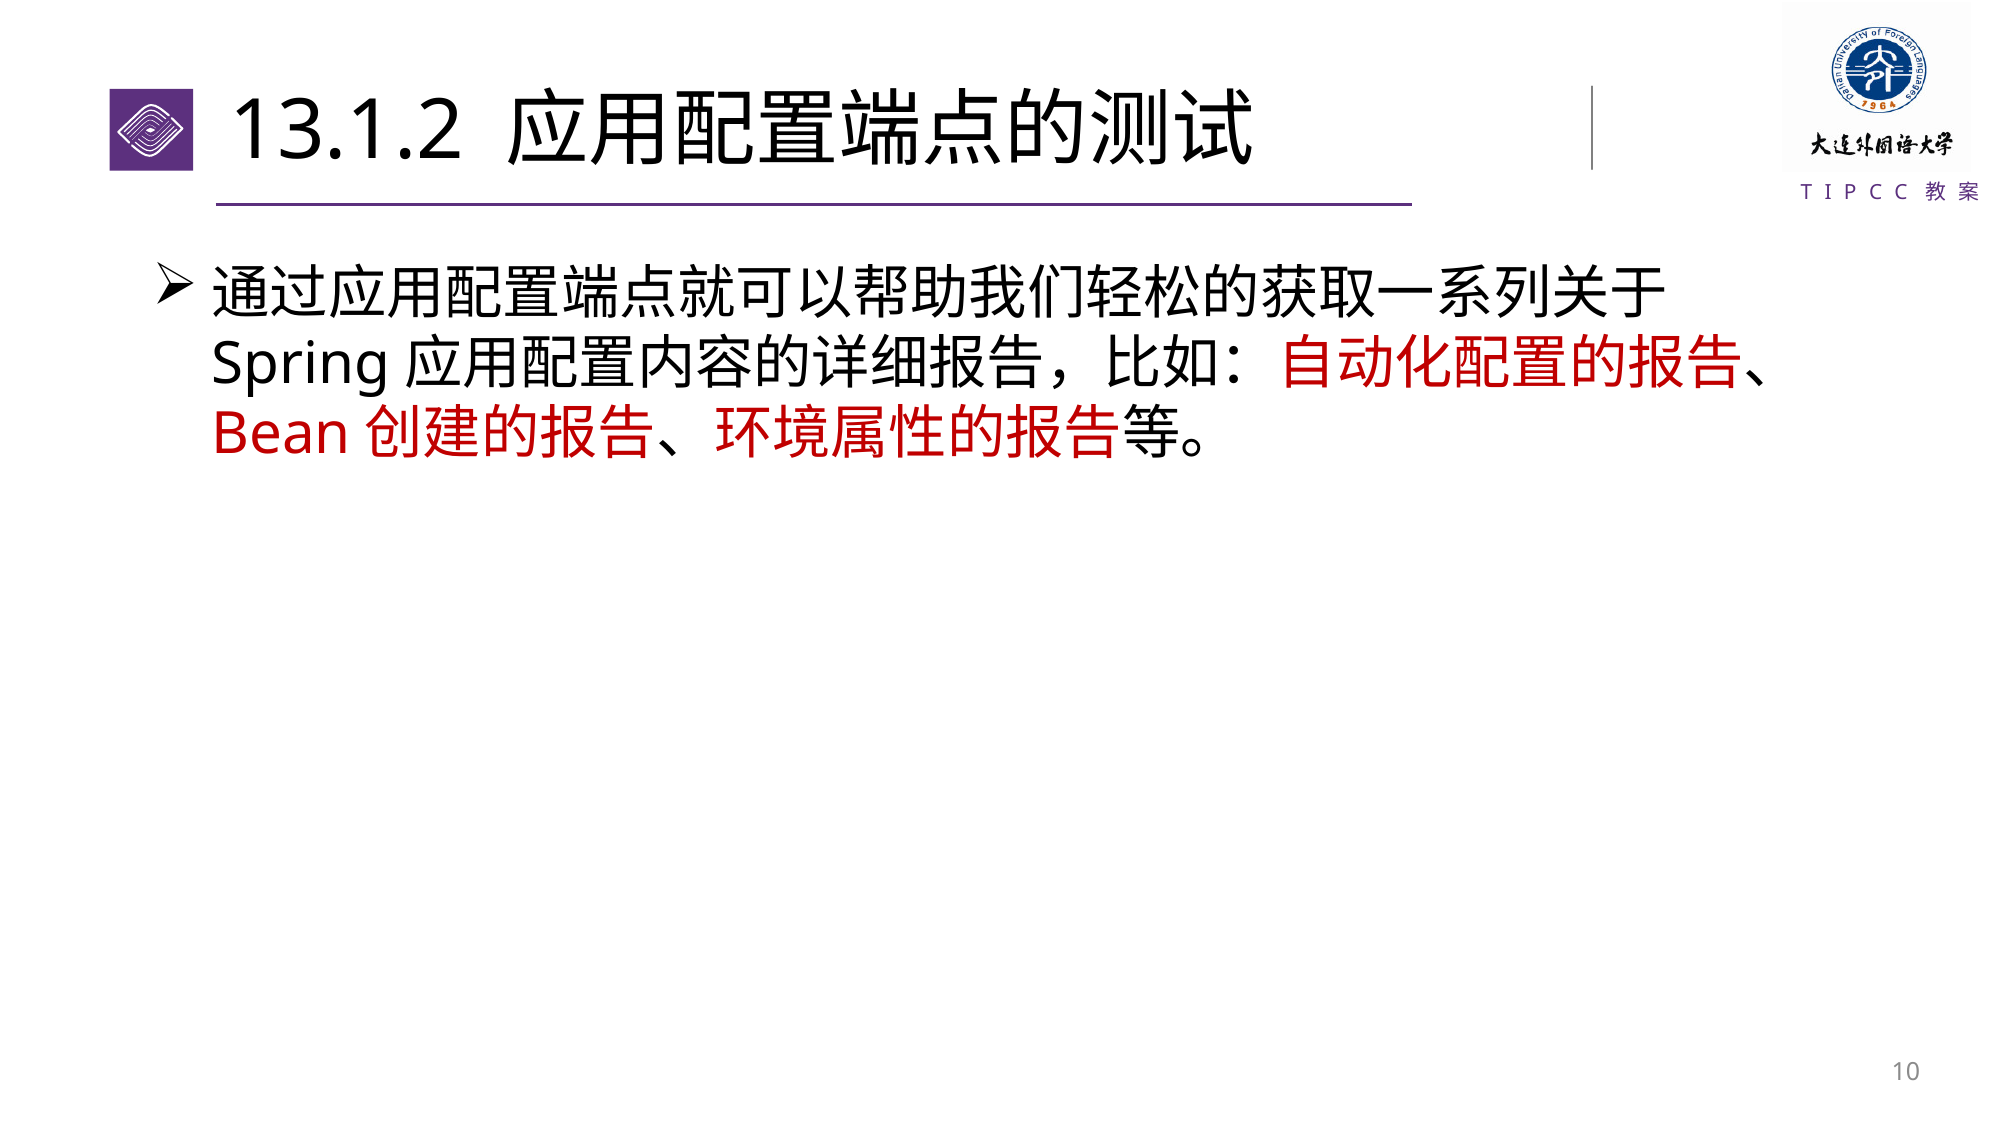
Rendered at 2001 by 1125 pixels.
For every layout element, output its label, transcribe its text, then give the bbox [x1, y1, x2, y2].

slide_number 9 [1485, 1042, 1936, 1103]
picture [1782, 2, 1971, 172]
title 13.1.2 应用配置端点的测试 [214, 59, 1564, 205]
list 通过应用配置端点就可以帮助我们轻松的获取一系列关于Spring应用配置内容的详细报告，比如：自动化配置的报告、Bean创建的报告、环境属性的报告等。 [137, 247, 1863, 1001]
